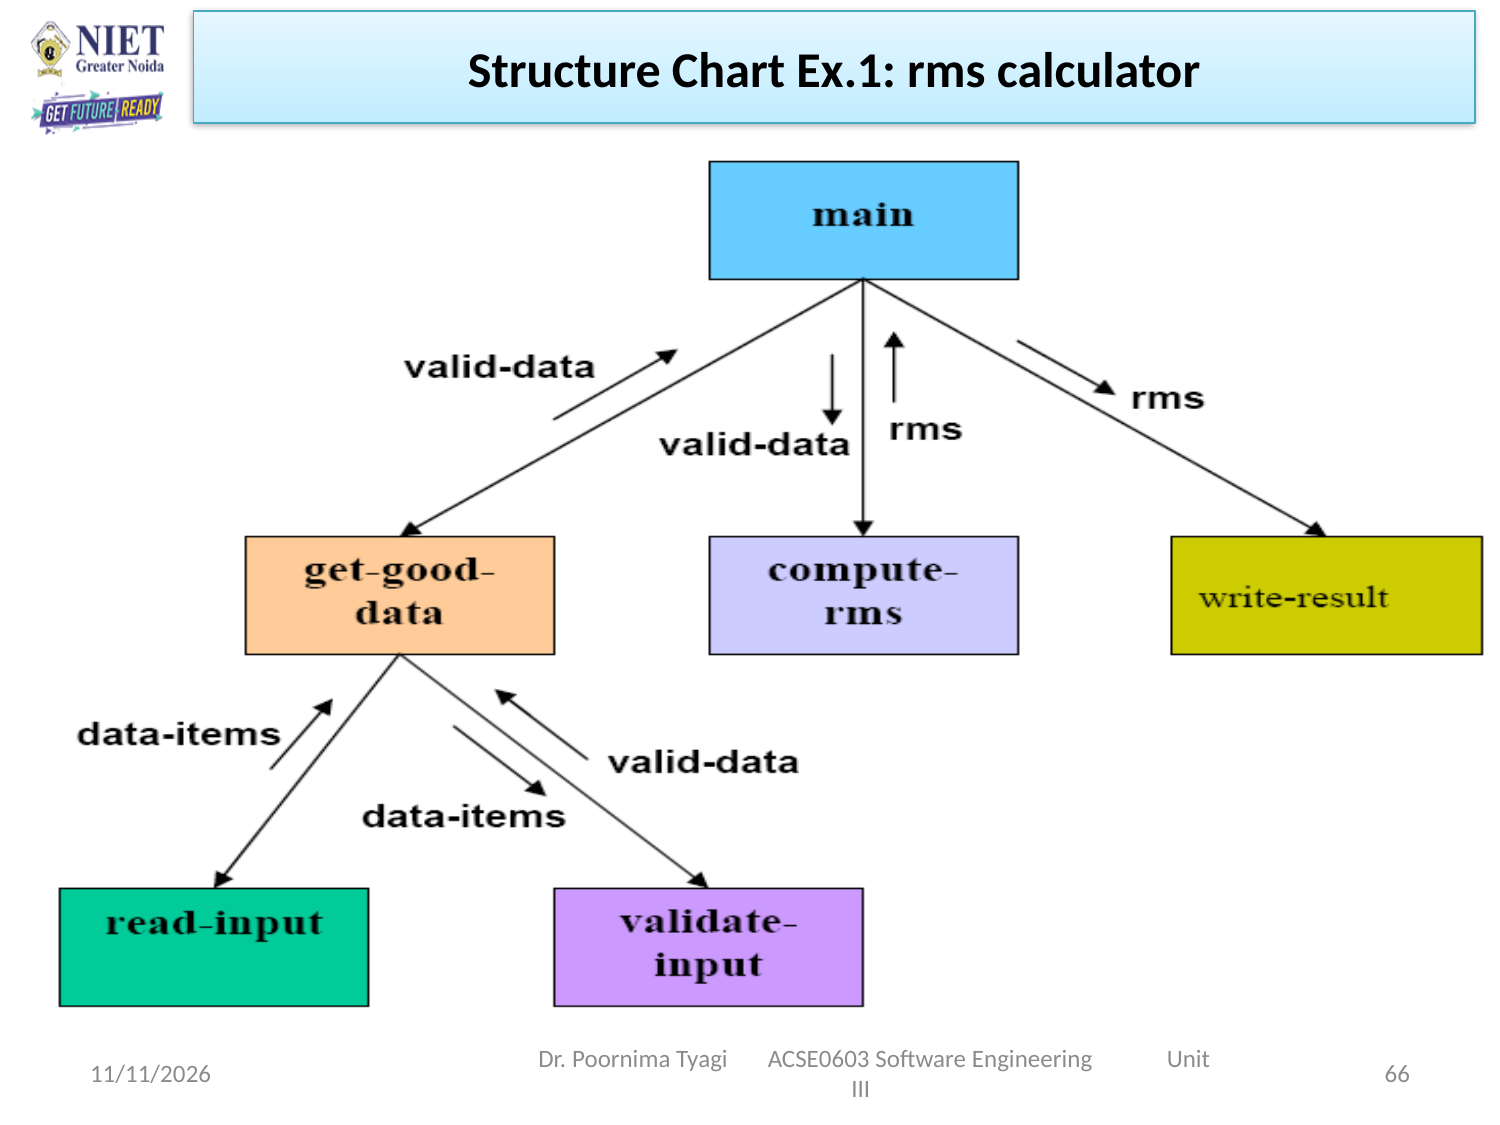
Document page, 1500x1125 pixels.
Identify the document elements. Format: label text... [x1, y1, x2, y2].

picture [0, 9, 194, 145]
text_box Structure Chart Ex.1: rms calculator [195, 10, 1476, 124]
slide_number 66 [1074, 1053, 1425, 1103]
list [0, 157, 1500, 1046]
footer Dr. Poornima Tyagi ACSE0603 Software Engineering Unit III [512, 1053, 1074, 1103]
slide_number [75, 1053, 425, 1103]
